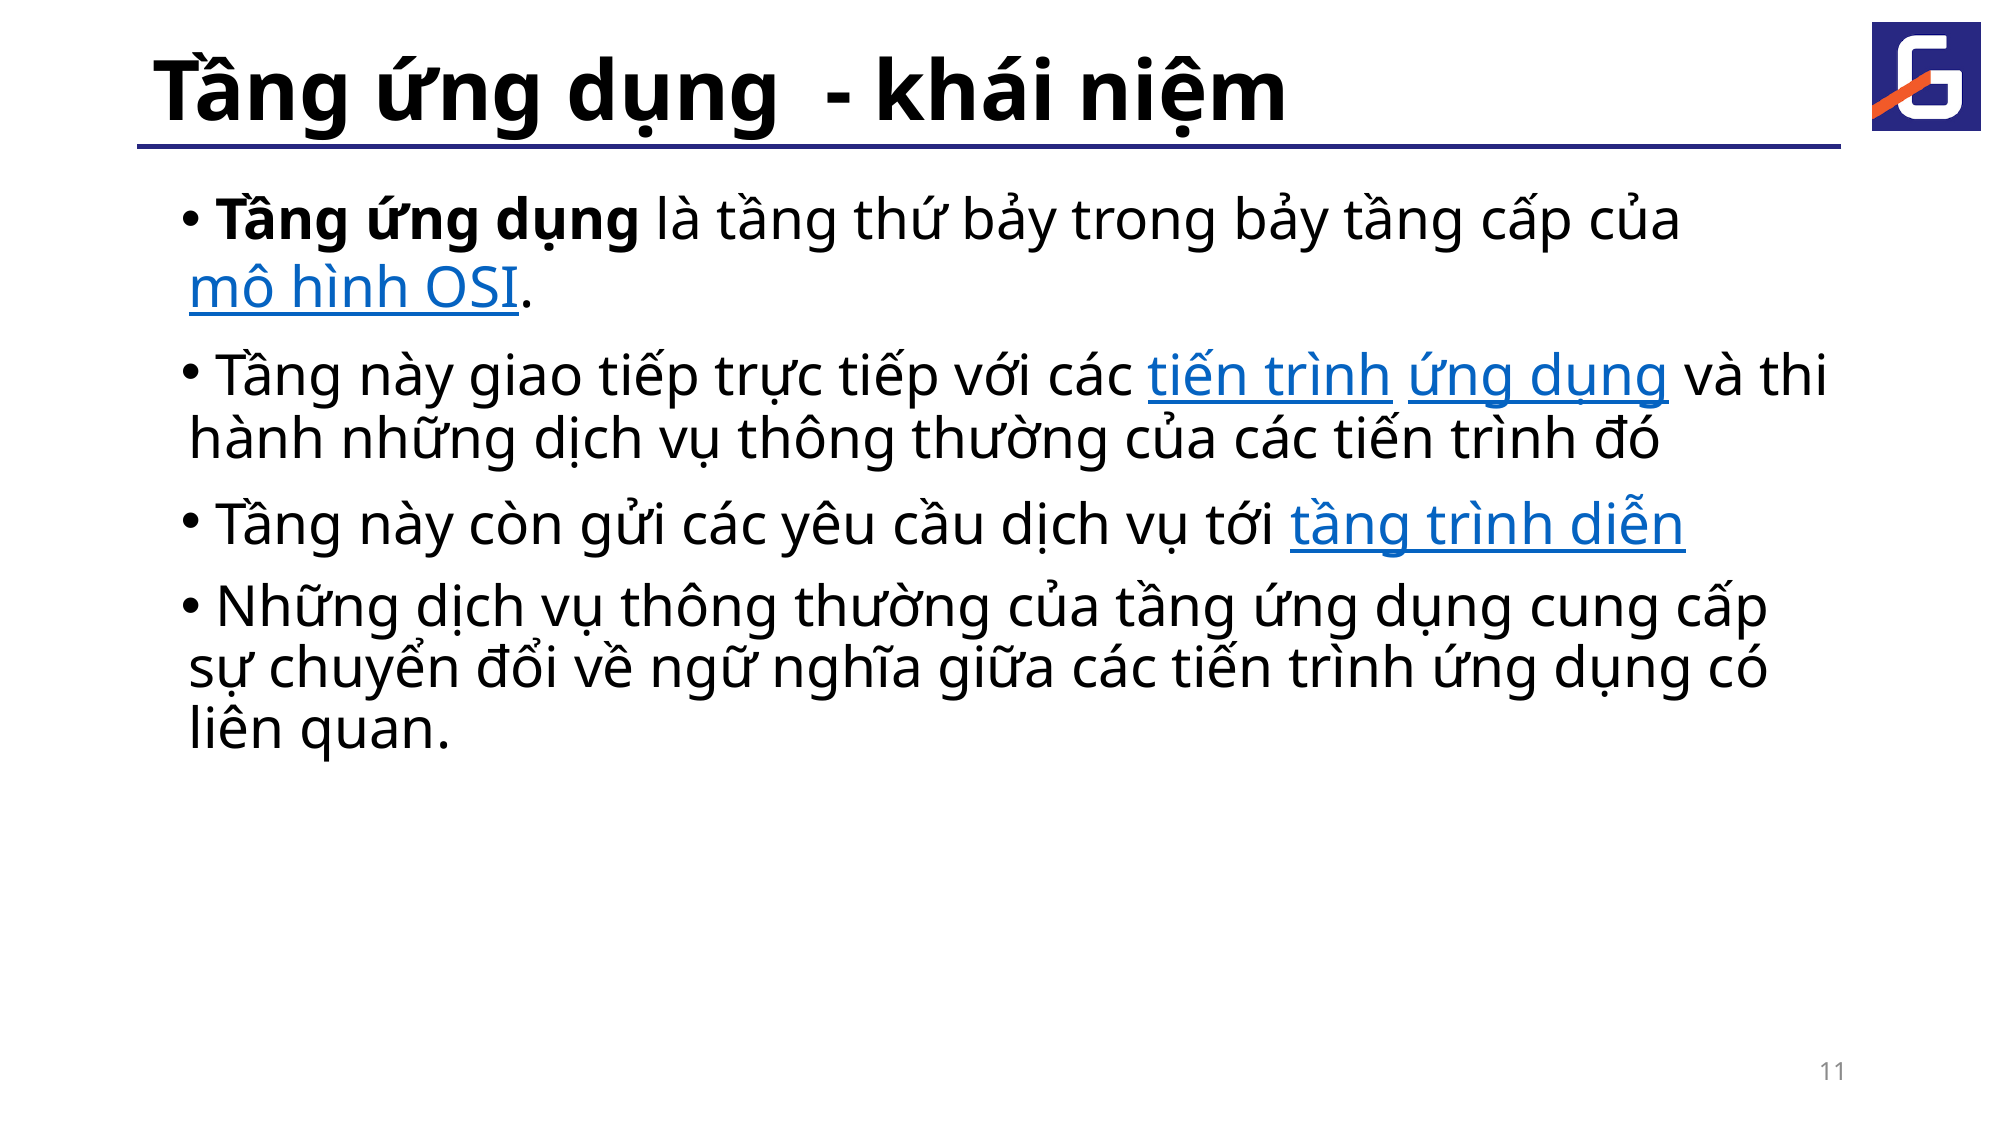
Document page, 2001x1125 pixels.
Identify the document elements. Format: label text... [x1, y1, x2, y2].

title Tầng ứng dụng - khái niệm [137, 26, 1863, 160]
slide_number 11 [1412, 1042, 1863, 1103]
picture [1872, 22, 1981, 131]
list Tầng ứng dụng là tầng thứ bảy trong bảy tầng cấp của mô hình OSI. Tầng này giao tiếp trực tiếp với các tiến trình ứng dụng và thi hành những dịch vụ thông thường của các tiến trình đó Tầng này còn gửi các yêu cầu dịch vụ tới tầng trình diễn Những dịch vụ thông thường của tầng ứng dụng cung cấp sự chuyển đổi về ngữ nghĩa giữa các tiến trình ứng dụng có liên quan. [137, 183, 1863, 1014]
